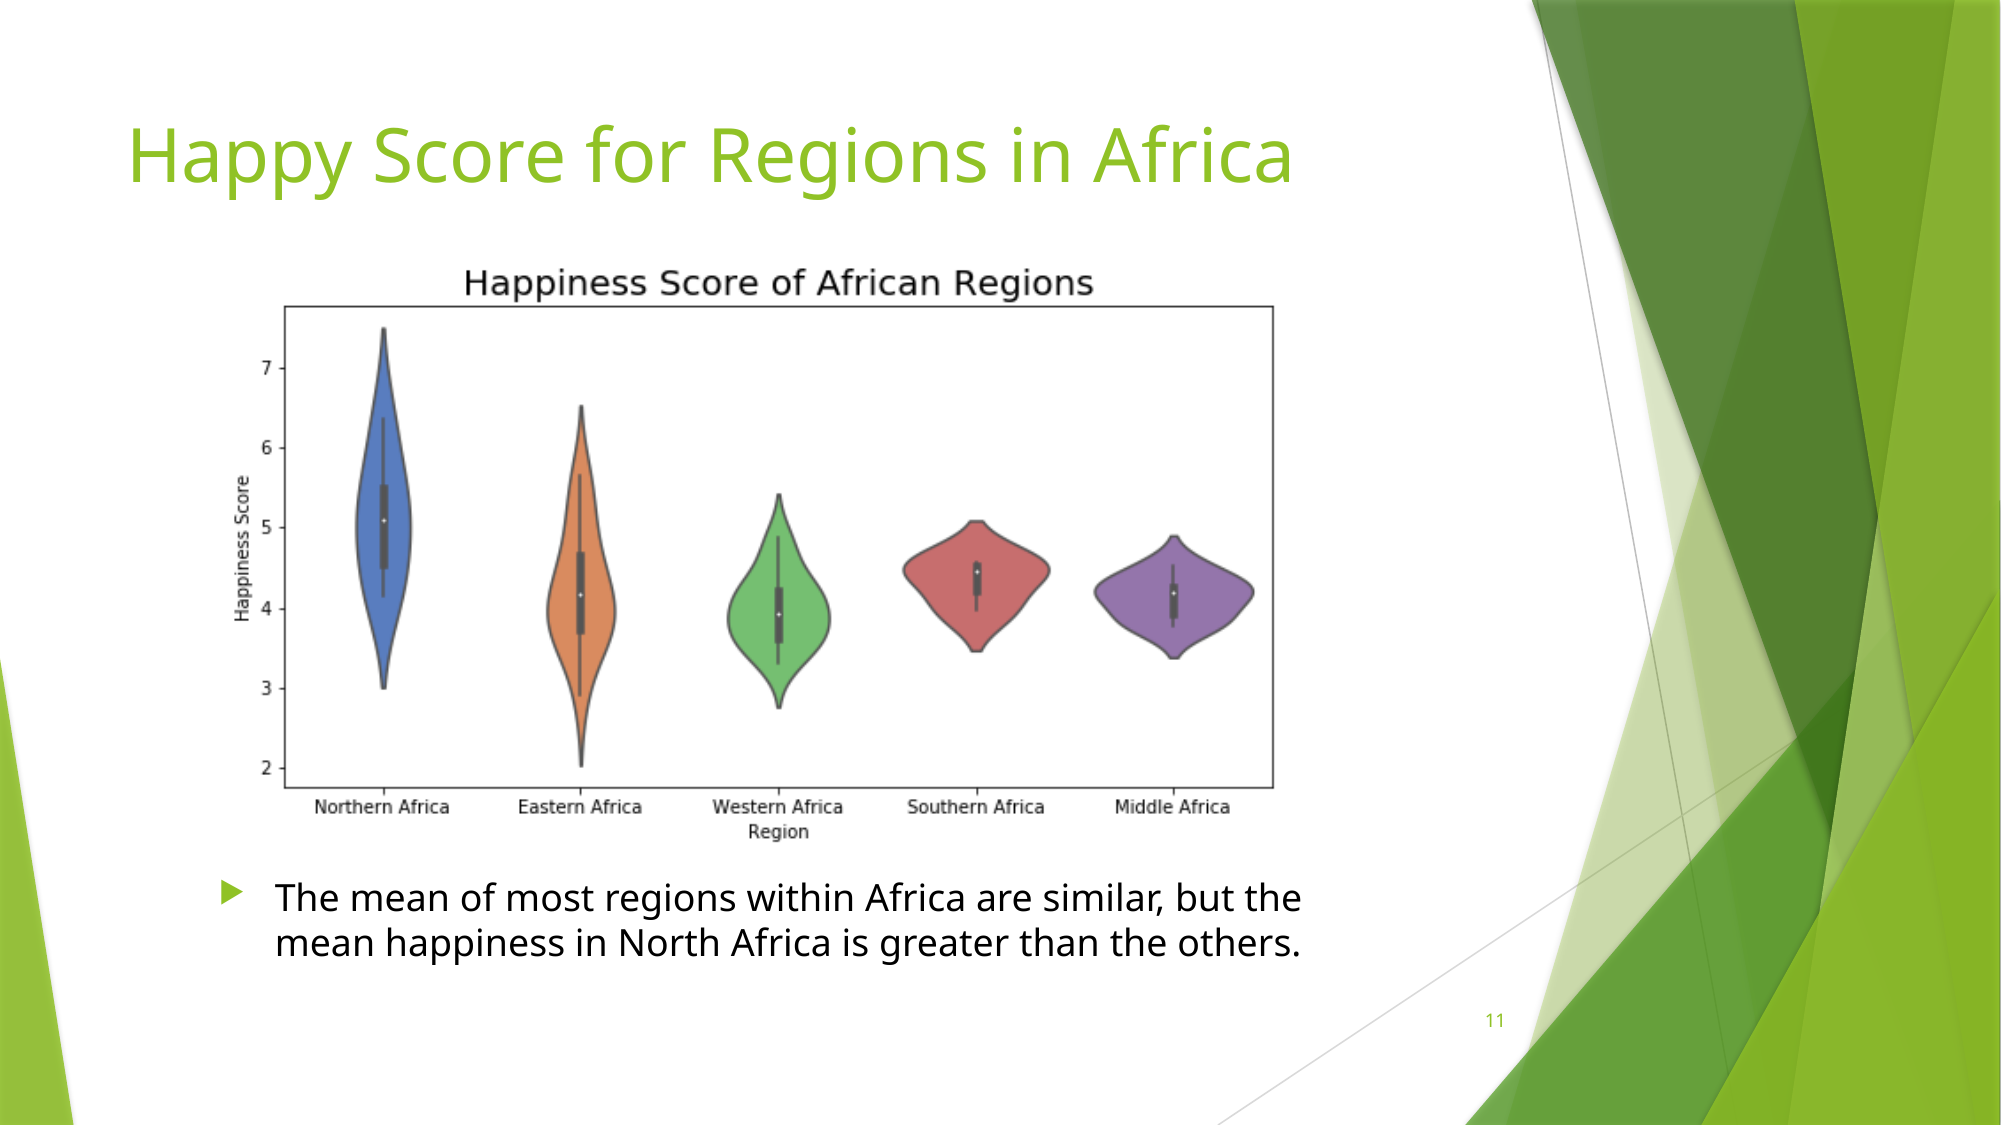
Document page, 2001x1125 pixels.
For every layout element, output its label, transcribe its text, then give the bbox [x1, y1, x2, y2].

title Happy Score for Regions in Africa [111, 99, 1522, 317]
text_box The mean of most regions within Africa are similar, but the mean happiness in North Africa is greater than the others. [203, 876, 1322, 1062]
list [125, 229, 1400, 868]
slide_number 11 [1409, 991, 1522, 1051]
